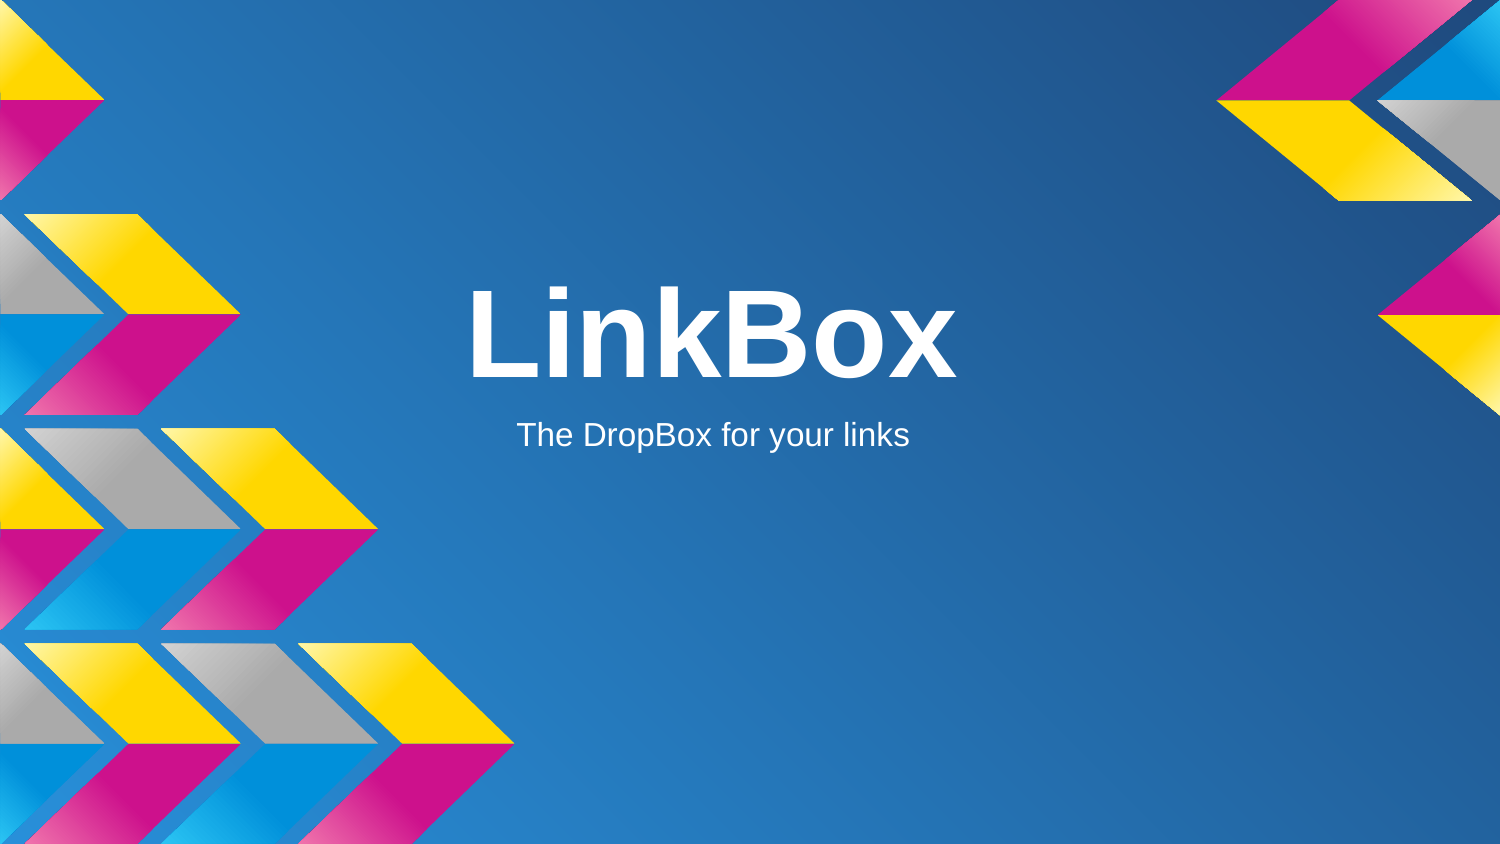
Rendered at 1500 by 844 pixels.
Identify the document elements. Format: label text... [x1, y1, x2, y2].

title LinkBox [450, 236, 1500, 418]
subtitle The DropBox for your links [501, 397, 1486, 517]
